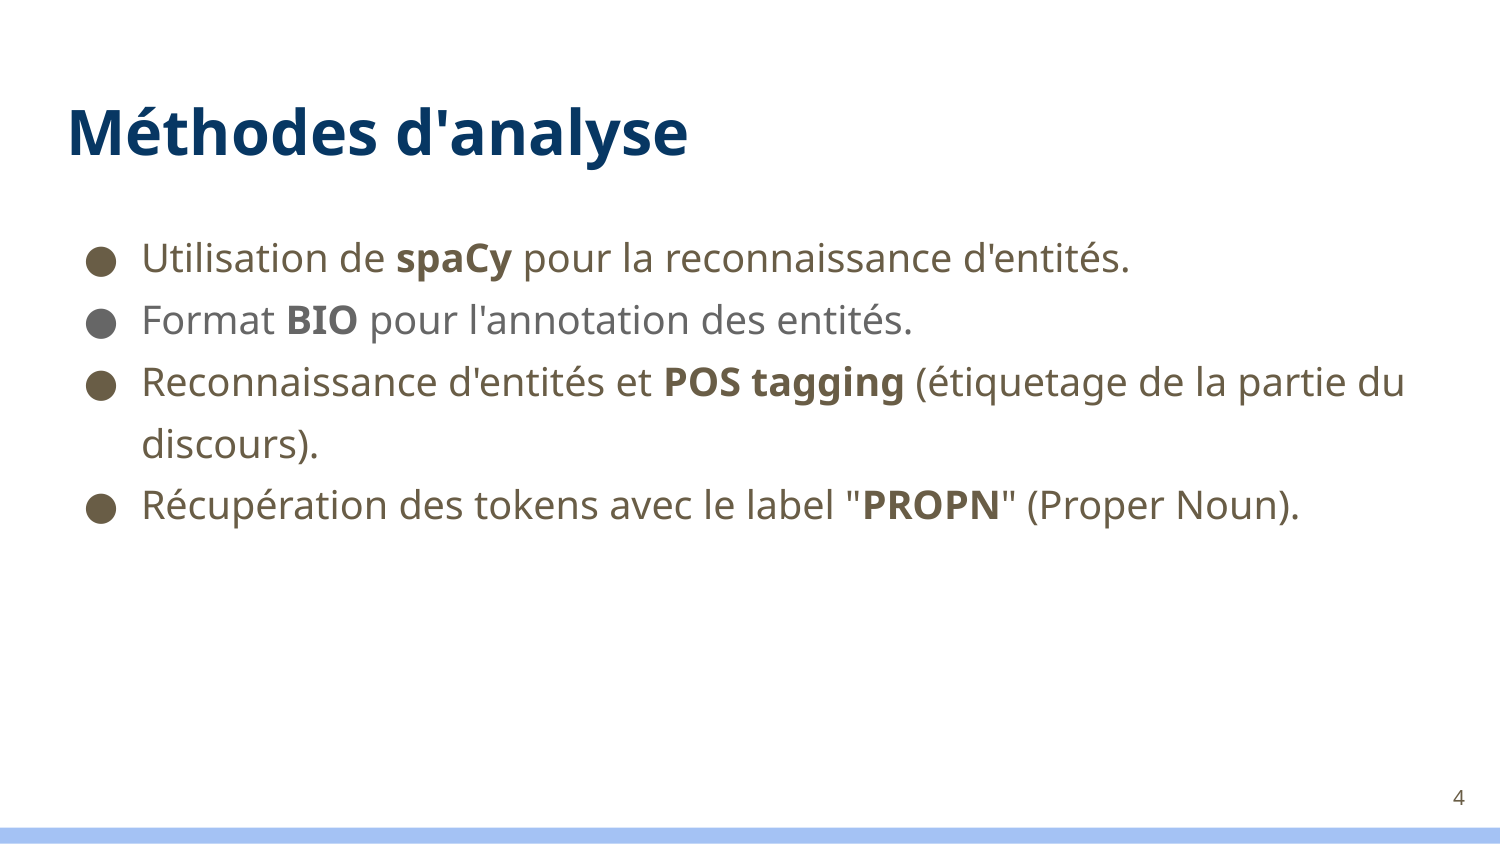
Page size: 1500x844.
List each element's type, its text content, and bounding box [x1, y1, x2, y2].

list Utilisation de spaCy pour la reconnaissance d'entités. Format BIO pour l'annotation des entités. Reconnaissance d'entités et POS tagging (étiquetage de la partie du discours). Récupération des tokens avec le label "PROPN" (Proper Noun). [51, 207, 1449, 750]
slide_number ‹#› [1389, 764, 1480, 830]
title Méthodes d'analyse [51, 72, 1449, 189]
